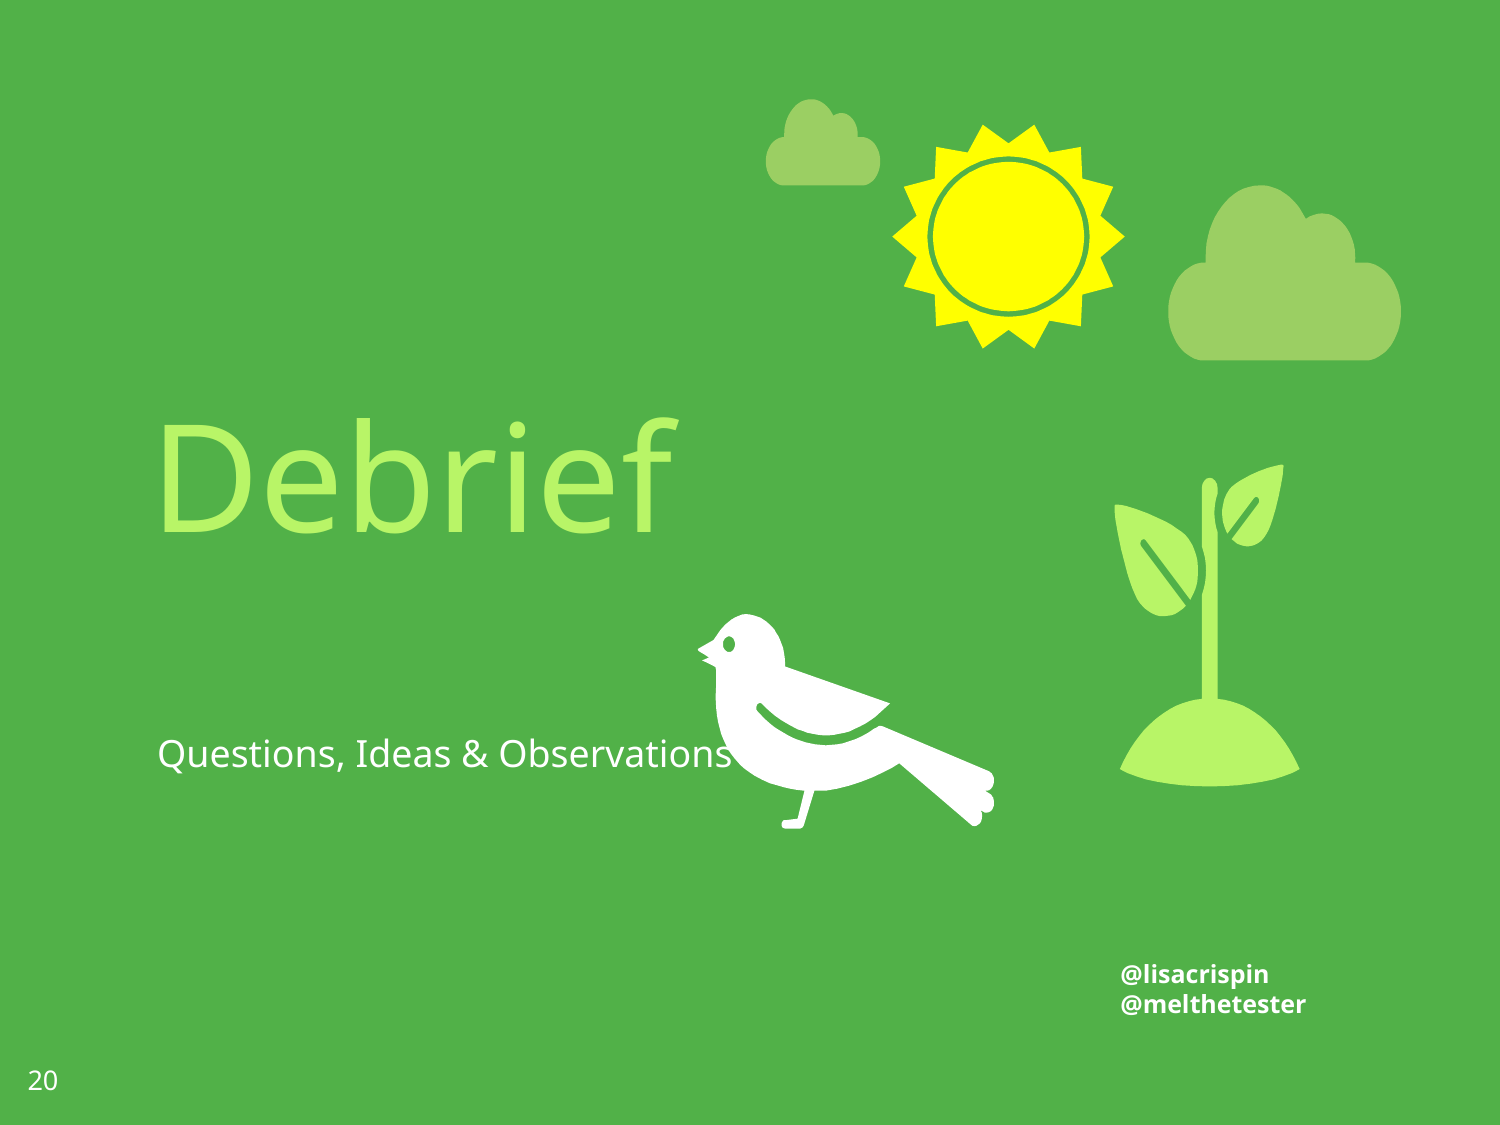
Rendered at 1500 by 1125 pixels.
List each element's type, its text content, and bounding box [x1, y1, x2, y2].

text_box [697, 614, 994, 829]
text_box [765, 99, 881, 186]
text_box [891, 124, 1126, 349]
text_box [1114, 464, 1300, 787]
list @lisacrispin @melthetester [1105, 943, 1454, 1013]
text_box [1168, 185, 1401, 361]
slide_number ‹#› [12, 1038, 103, 1125]
subtitle Questions, Ideas & Observations [142, 715, 802, 887]
title Debrief [135, 323, 795, 578]
